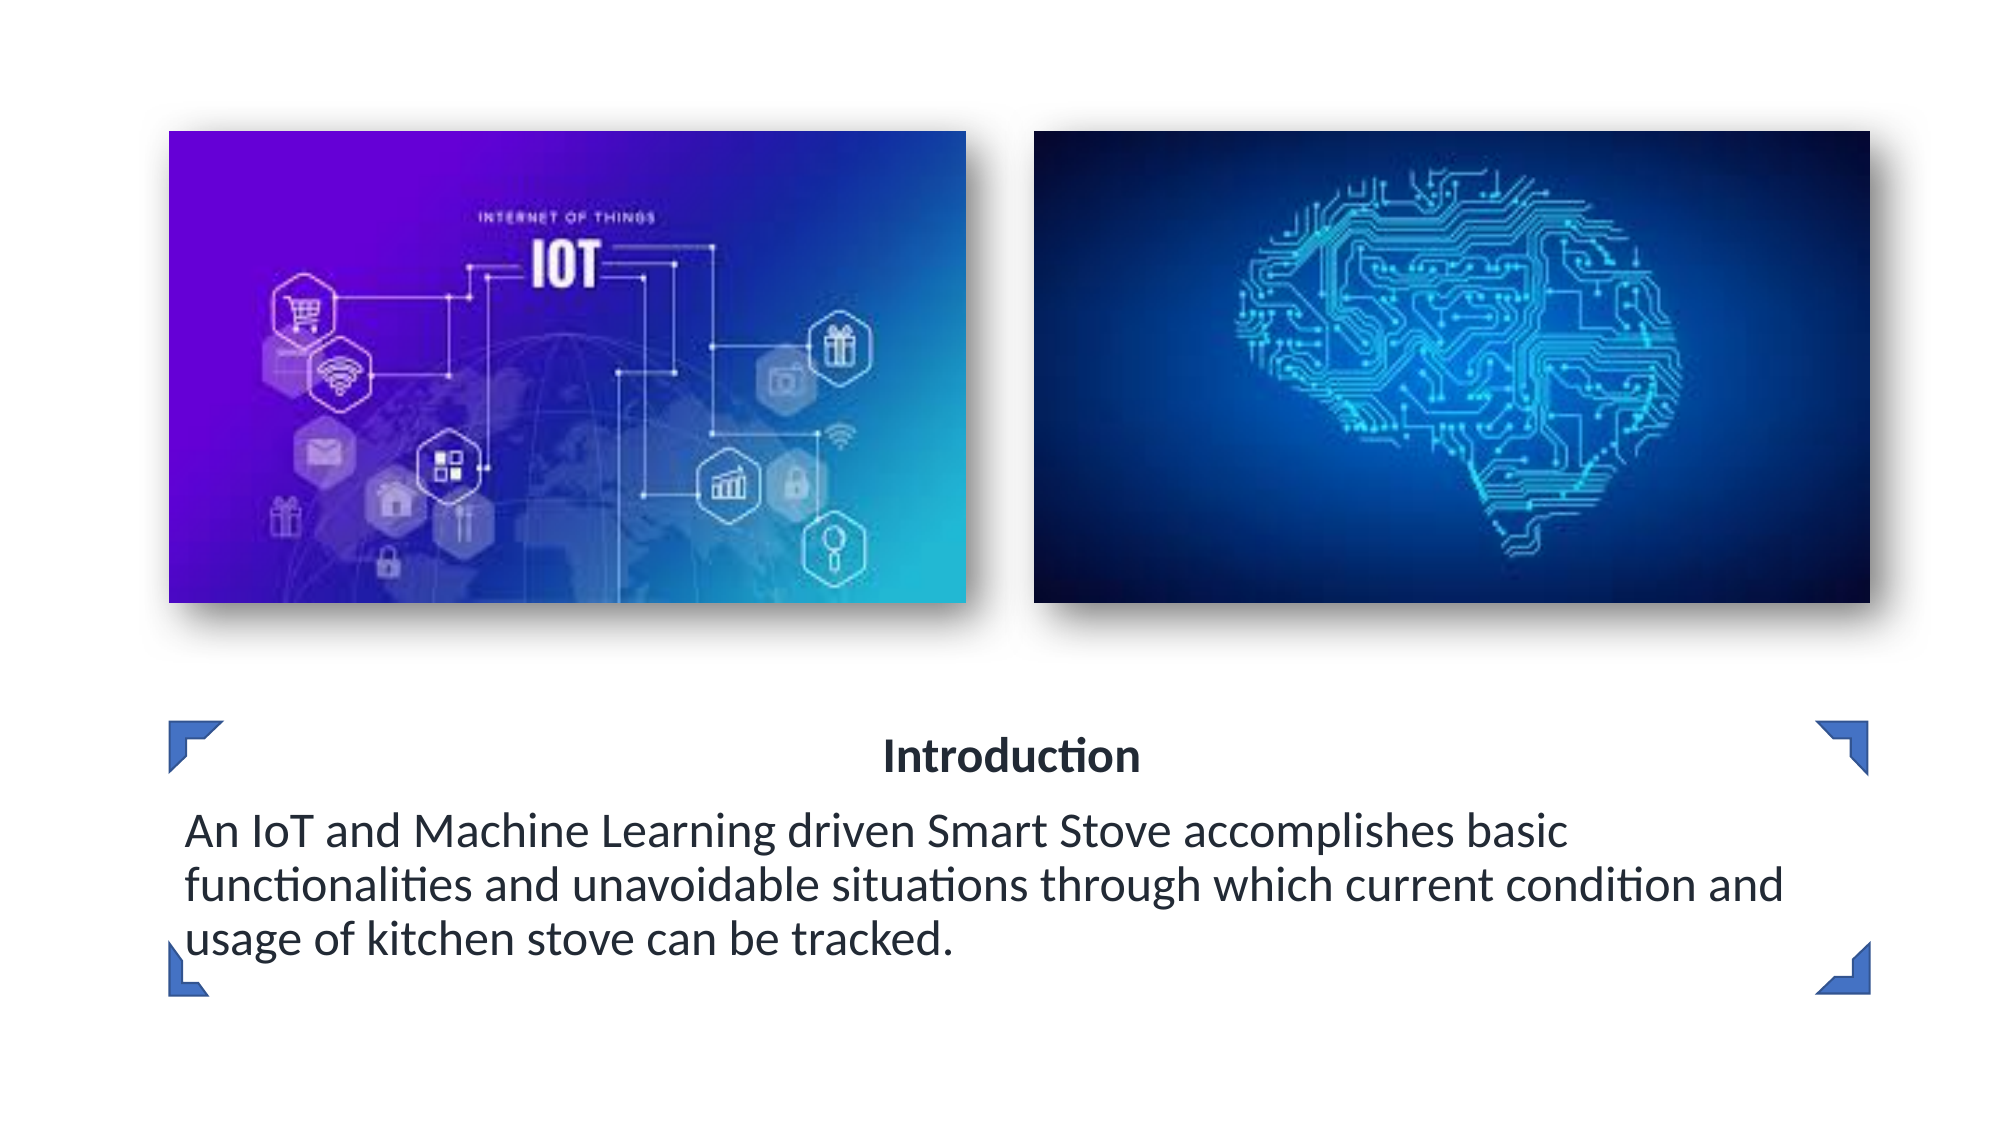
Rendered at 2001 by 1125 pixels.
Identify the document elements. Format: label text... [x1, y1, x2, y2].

text_box [1814, 941, 1871, 995]
picture [169, 131, 966, 603]
picture [1034, 131, 1870, 603]
text_box [168, 940, 210, 997]
list Introduction An IoT and Machine Learning driven Smart Stove accomplishes basic functionalities and unavoidable situations through which current condition and usage of kitchen stove can be tracked. [169, 721, 1855, 994]
text_box [1814, 720, 1869, 777]
text_box [168, 720, 225, 775]
